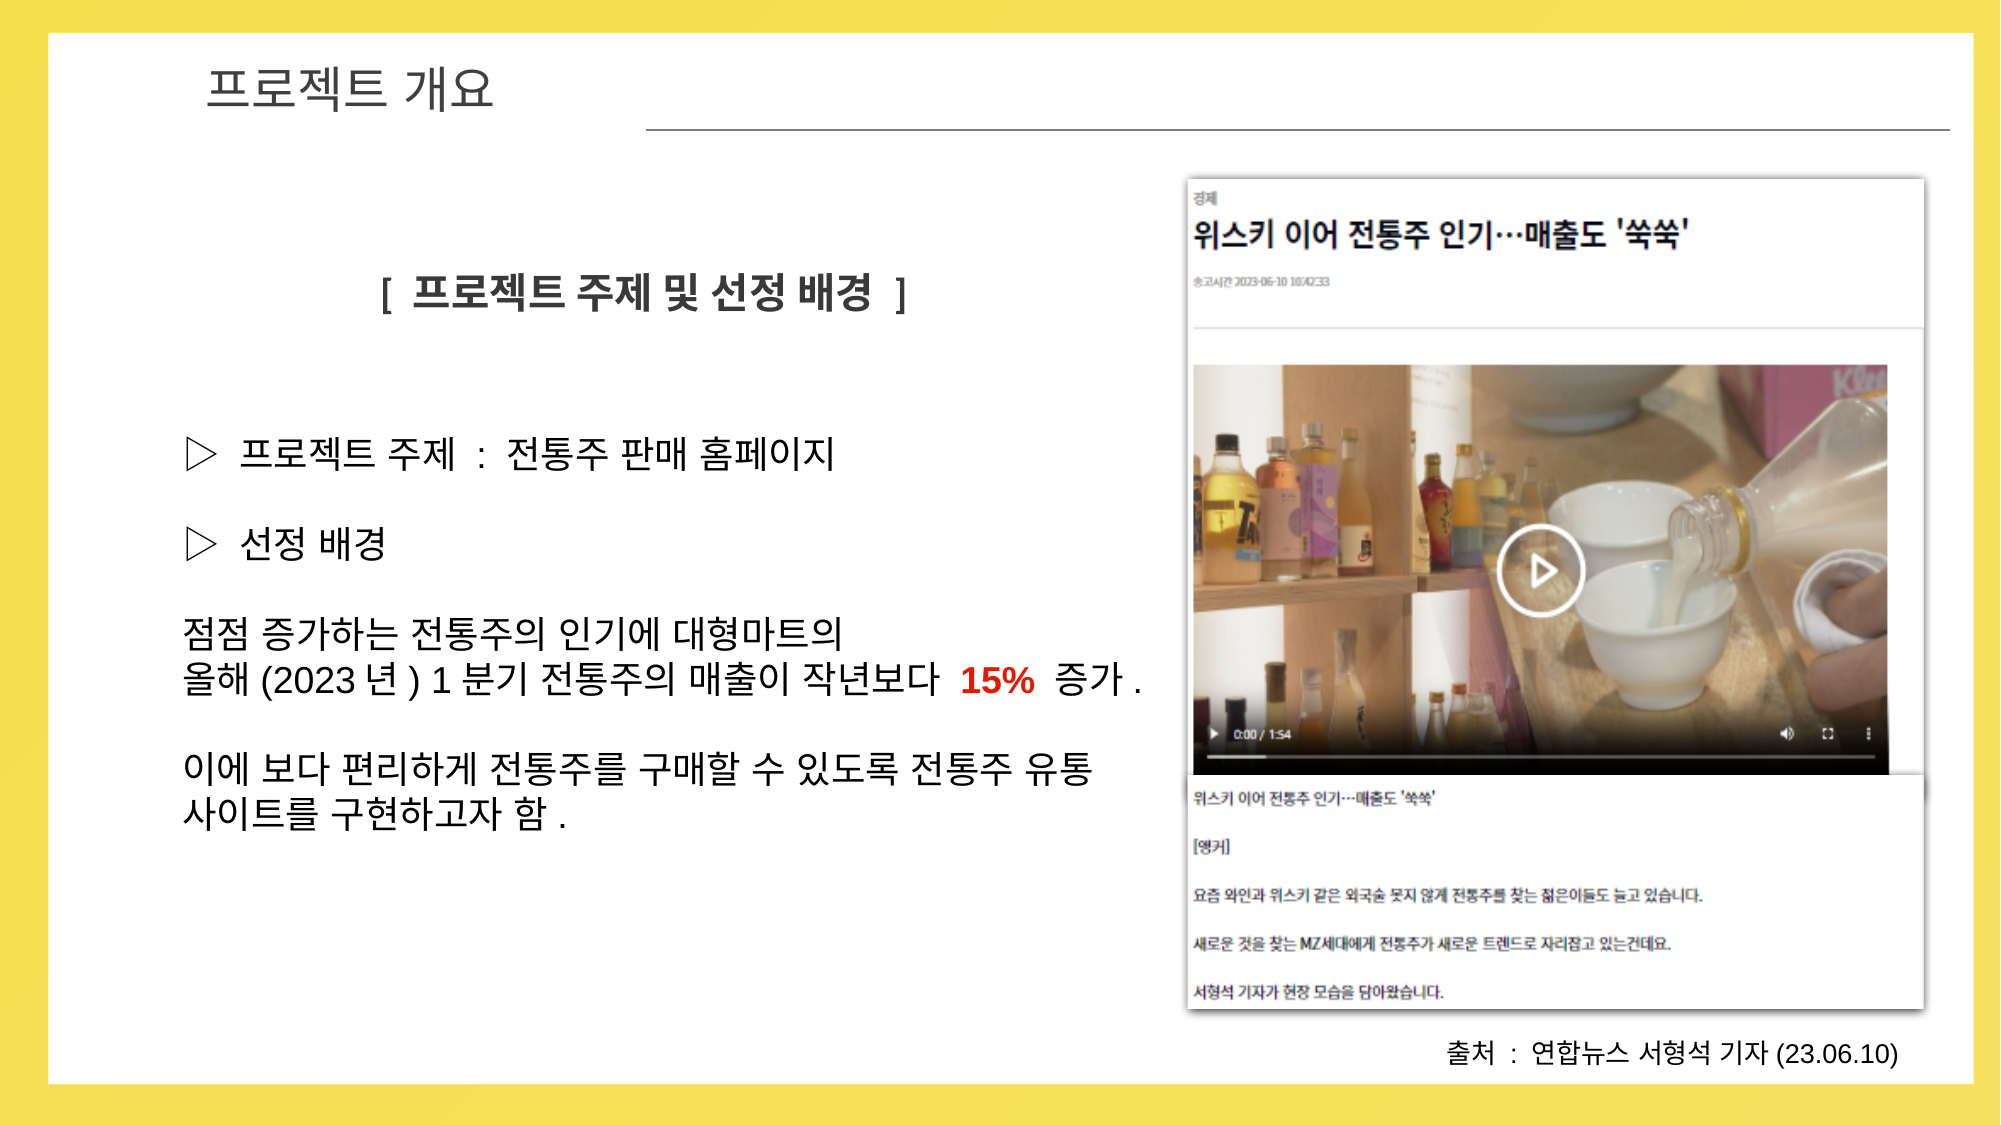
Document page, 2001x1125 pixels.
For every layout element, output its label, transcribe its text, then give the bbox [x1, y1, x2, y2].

text_box 출처 : 연합뉴스 서형석 기자(23.06.10) [1410, 1021, 1921, 1084]
text_box ▷ 프로젝트 주제 : 전통주 판매 홈페이지 ▷ 선정 배경 점점 증가하는 전통주의 인기에 대형마트의 올해(2023년) 1분기 전통주의 매출이 작년보다 15% 증가. 이에 보다 편리하게 전통주를 구매할 수 있도록 전통주 유통 사이트를 구현하고자 함. [167, 415, 1181, 941]
text_box [ 프로젝트 주제 및 선정 배경 ] [290, 258, 988, 355]
text_box 프로젝트 개요 [190, 51, 550, 127]
text_box 01 [41, 32, 233, 148]
text_box [48, 32, 1974, 1085]
picture [1187, 178, 1925, 1009]
